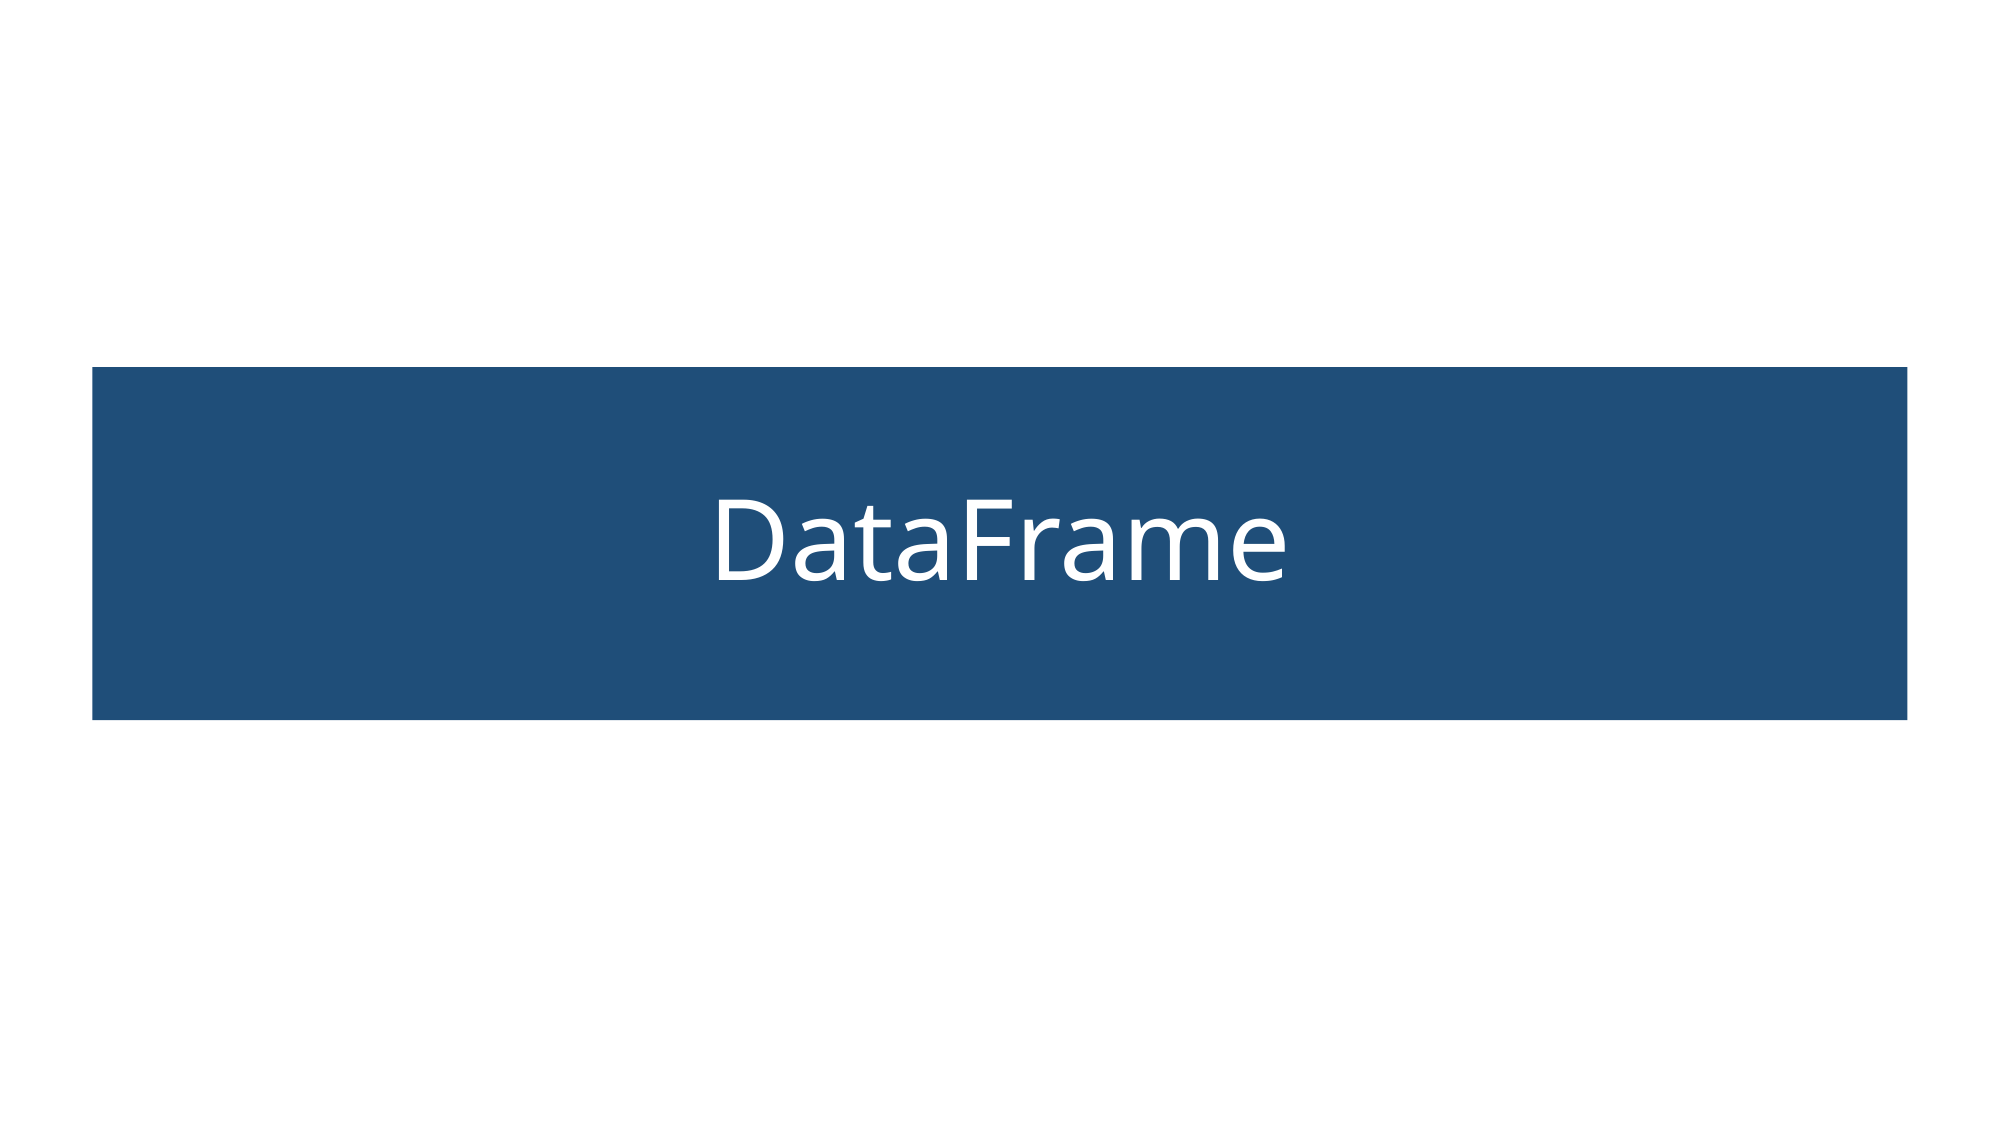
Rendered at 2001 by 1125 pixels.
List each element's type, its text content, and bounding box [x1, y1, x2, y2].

title DataFrame [92, 367, 1908, 721]
